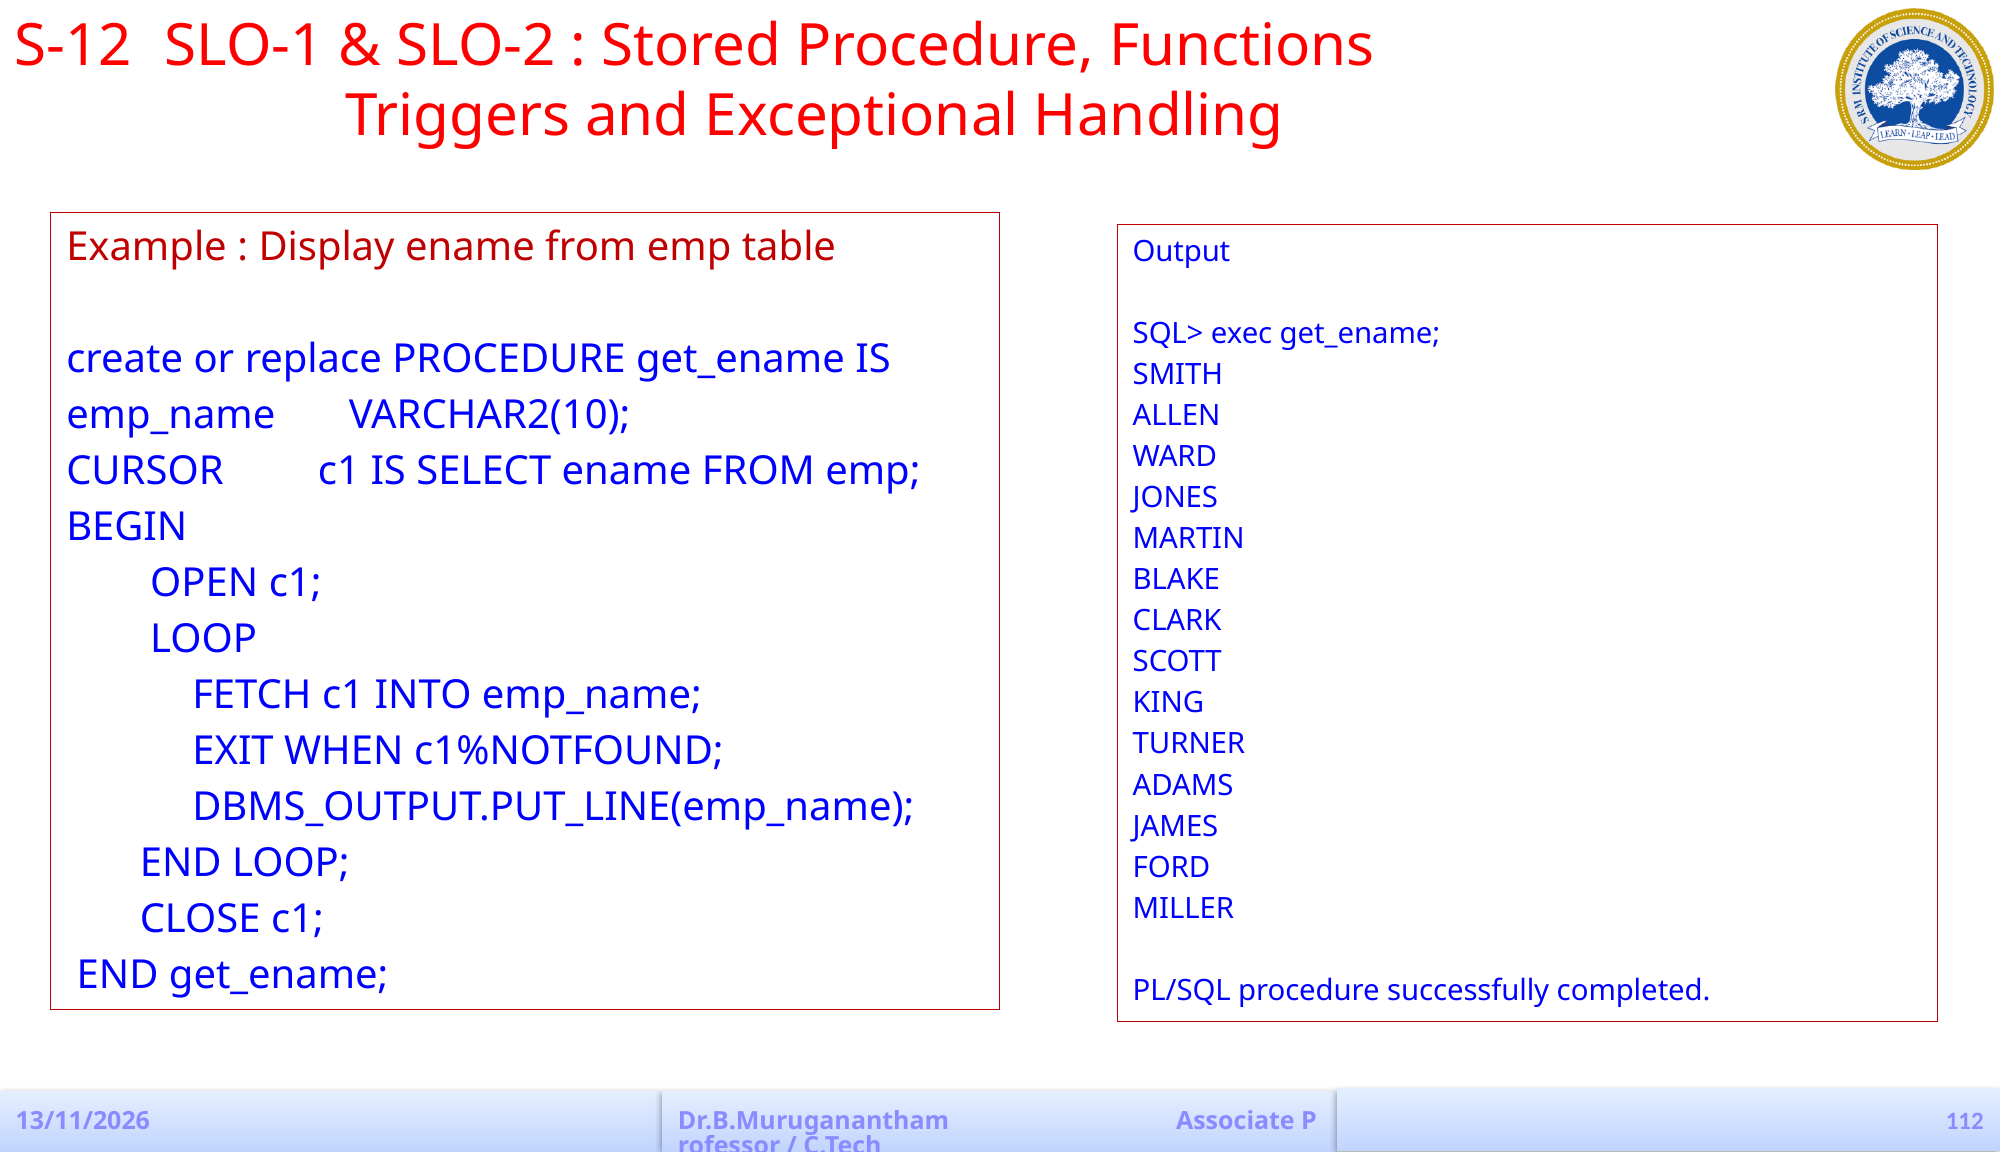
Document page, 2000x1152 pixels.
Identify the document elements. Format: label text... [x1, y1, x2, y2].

text_box Output SQL> exec get_ename; SMITH ALLEN WARD JONES MARTIN BLAKE CLARK SCOTT KING TURNER ADAMS JAMES FORD MILLER PL/SQL procedure successfully completed. [1117, 224, 1938, 1022]
picture [1835, 8, 1994, 170]
slide_number 112 [1337, 1088, 2000, 1151]
footer Dr.B.Muruganantham Associate Professor / C.Tech [662, 1091, 1338, 1152]
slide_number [0, 1091, 662, 1152]
list Example : Display ename from emp table create or replace PROCEDURE get_ename IS emp_name VARCHAR2(10); CURSOR c1 IS SELECT ename FROM emp; BEGIN OPEN c1; LOOP FETCH c1 INTO emp_name; EXIT WHEN c1%NOTFOUND; DBMS_OUTPUT.PUT_LINE(emp_name); END LOOP; CLOSE c1; END get_ename; [50, 212, 1000, 1010]
text_box S-12 SLO-1 & SLO-2 : Stored Procedure, Functions Triggers and Exceptional Handling [0, 0, 1867, 155]
